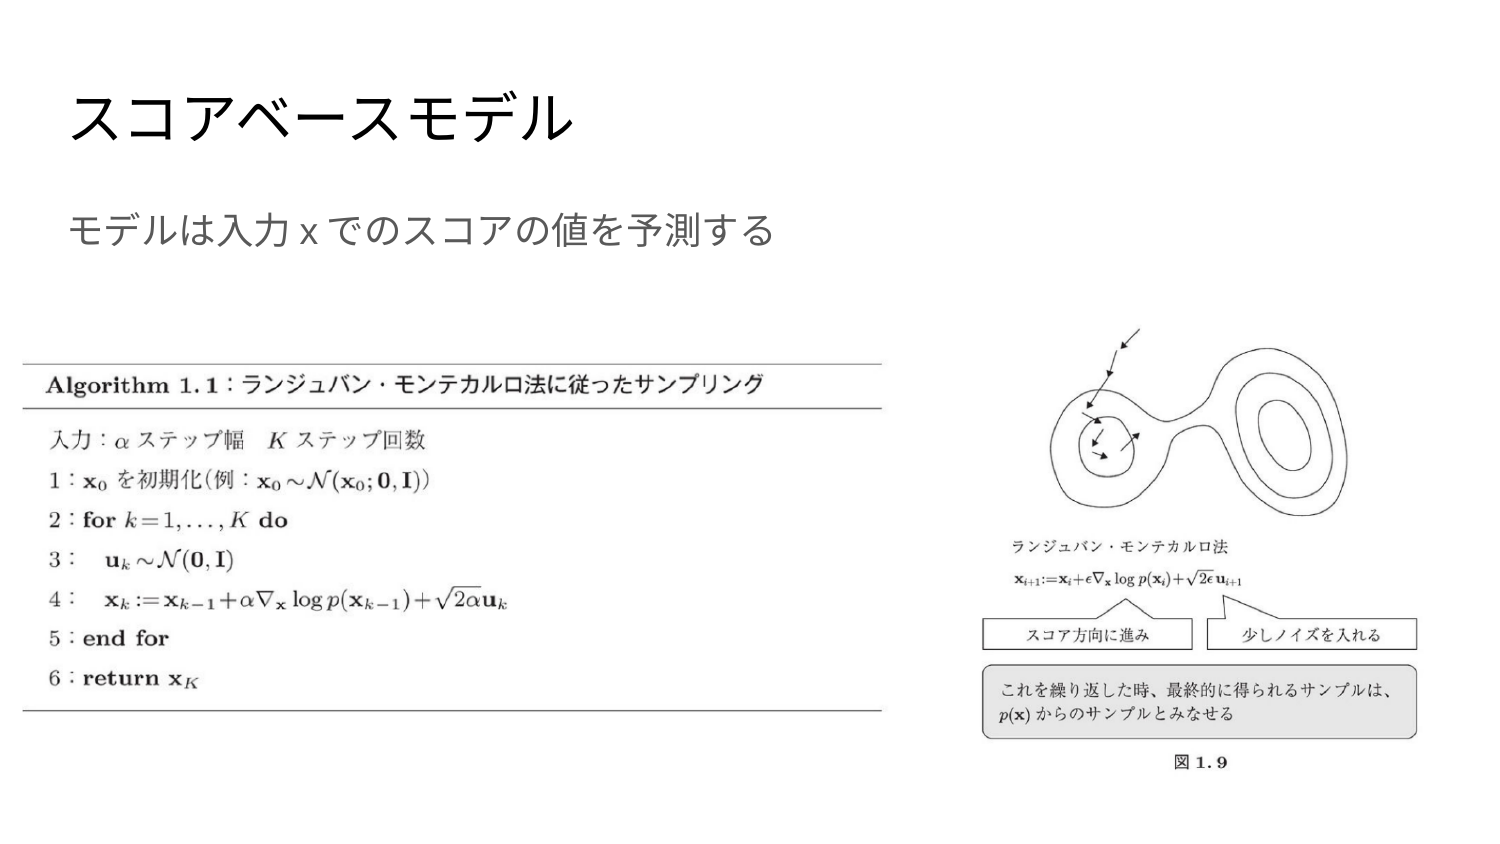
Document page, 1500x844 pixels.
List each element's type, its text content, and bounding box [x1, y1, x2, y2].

list モデルは入力xでのスコアの値を予測する [51, 189, 1449, 750]
picture [0, 336, 902, 719]
title スコアベースモデル [51, 72, 1449, 167]
picture [927, 296, 1461, 781]
